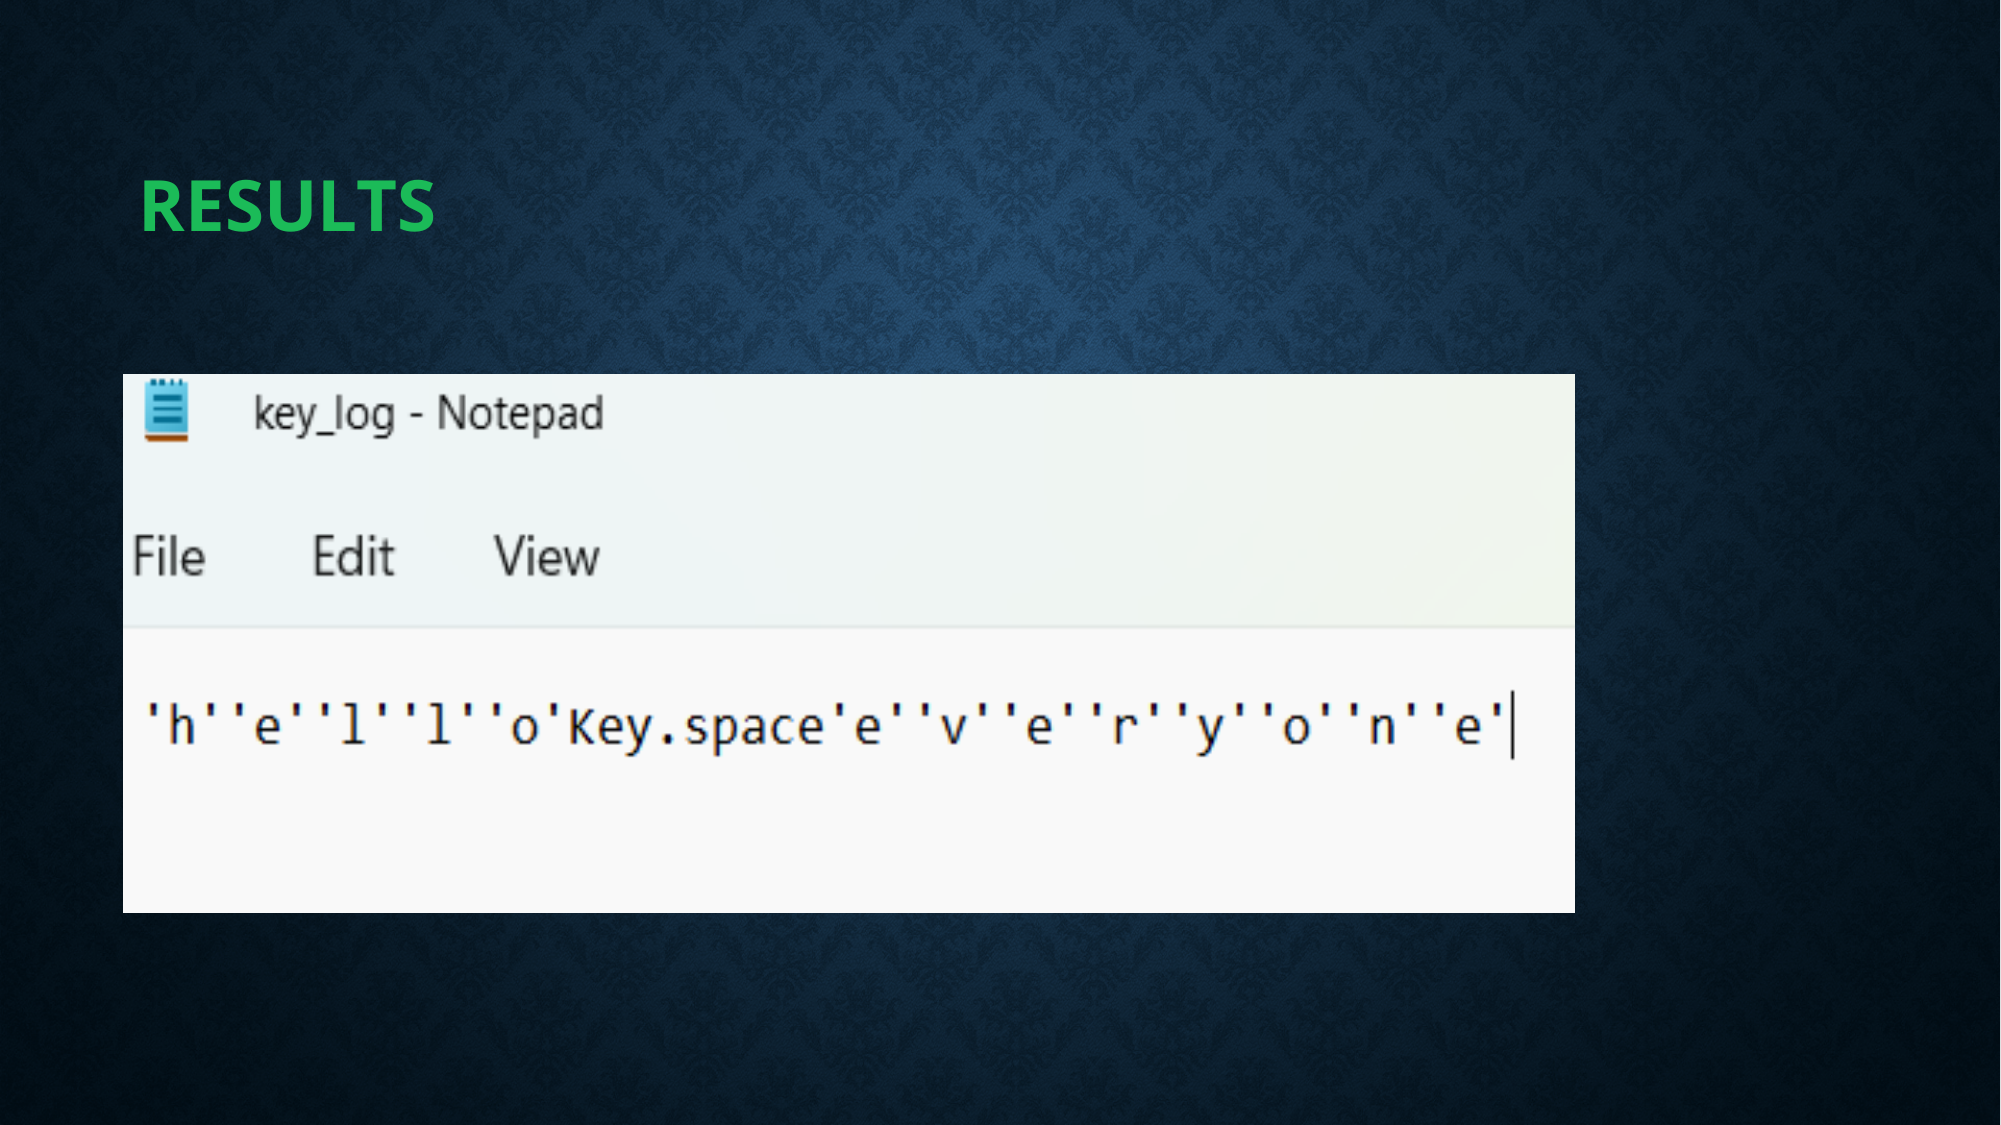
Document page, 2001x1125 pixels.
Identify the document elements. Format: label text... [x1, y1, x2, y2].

title RESULTS [37, 99, 538, 318]
picture [122, 374, 1576, 913]
